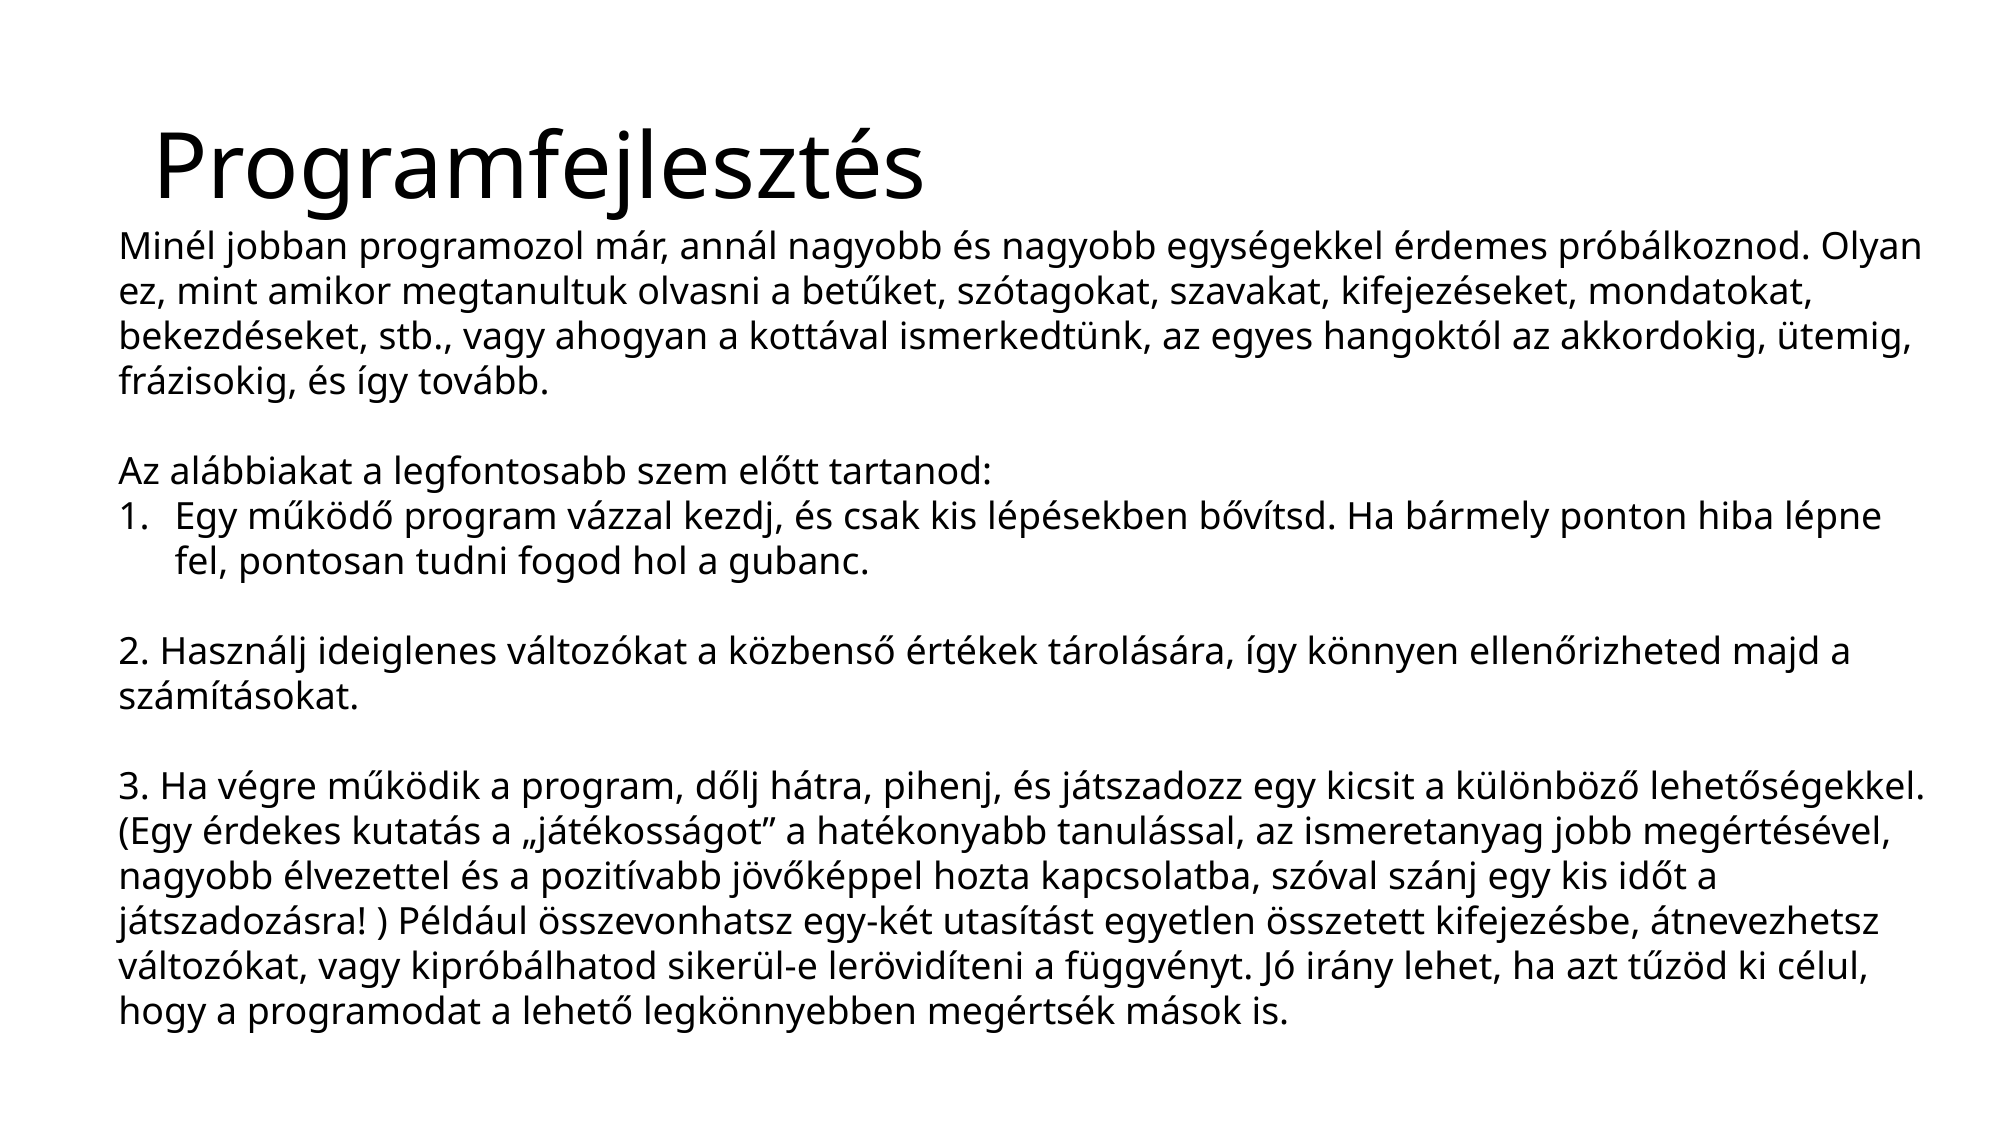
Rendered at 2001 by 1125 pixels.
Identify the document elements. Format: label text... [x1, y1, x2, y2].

title Programfejlesztés [137, 59, 1863, 214]
text_box Minél jobban programozol már, annál nagyobb és nagyobb egységekkel érdemes próbálkoznod. Olyan ez, mint amikor megtanultuk olvasni a betűket, szótagokat, szavakat, kifejezéseket, mondatokat, bekezdéseket, stb., vagy ahogyan a kottával ismerkedtünk, az egyes hangoktól az akkordokig, ütemig, frázisokig, és így tovább. Az alábbiakat a legfontosabb szem előtt tartanod: Egy működő program vázzal kezdj, és csak kis lépésekben bővítsd. Ha bármely ponton hiba lépne fel, pontosan tudni fogod hol a gubanc. 2. Használj ideiglenes változókat a közbenső értékek tárolására, így könnyen ellenőrizheted majd a számításokat. 3. Ha végre működik a program, dőlj hátra, pihenj, és játszadozz egy kicsit a különböző lehetőségekkel. (Egy érdekes kutatás a „játékosságot” a hatékonyabb tanulással, az ismeretanyag jobb megértésével, nagyobb élvezettel és a pozitívabb jövőképpel hozta kapcsolatba, szóval szánj egy kis időt a játszadozásra! ) Például összevonhatsz egy-két utasítást egyetlen összetett kifejezésbe, átnevezhetsz változókat, vagy kipróbálhatod sikerül-e lerövidíteni a függvényt. Jó irány lehet, ha azt tűzöd ki célul, hogy a programodat a lehető legkönnyebben megértsék mások is. [103, 214, 1947, 1040]
